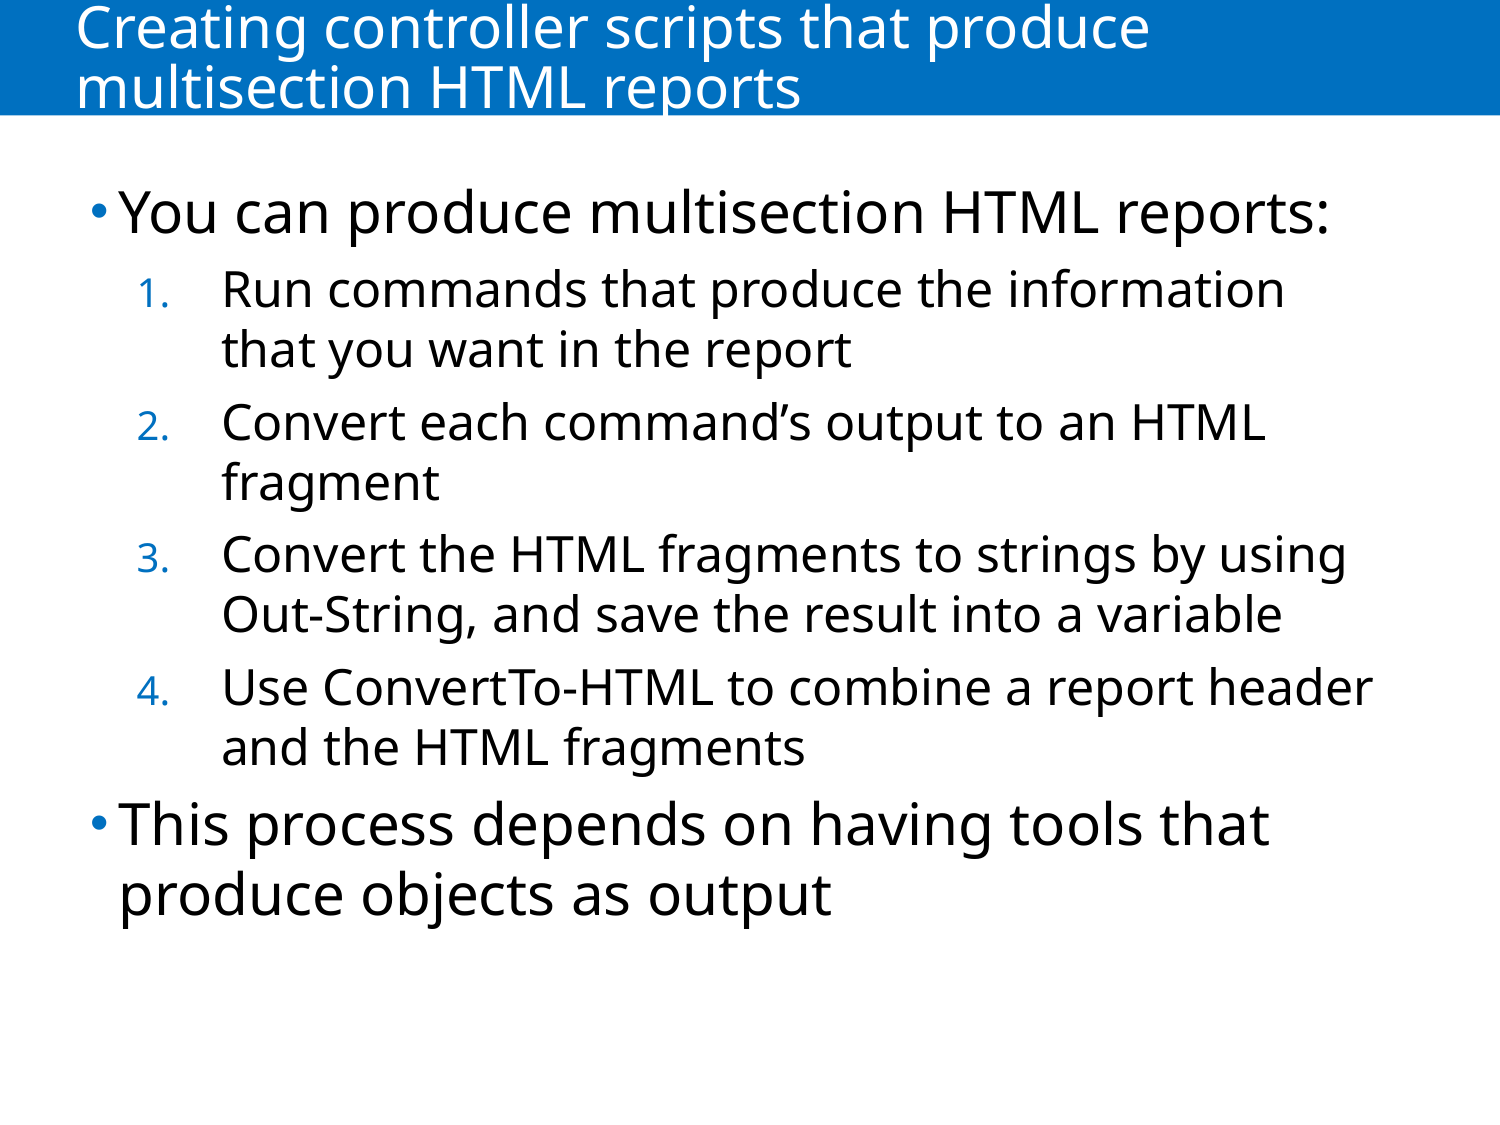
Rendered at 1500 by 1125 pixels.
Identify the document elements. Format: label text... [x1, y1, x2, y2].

title Creating controller scripts that produce multisection HTML reports [75, 0, 1462, 122]
text_box You can produce multisection HTML reports: Run commands that produce the information that you want in the report Convert each command’s output to an HTML fragment Convert the HTML fragments to strings by using Out-String, and save the result into a variable Use ConvertTo-HTML to combine a report header and the HTML fragments This process depends on having tools that produce objects as output [75, 167, 1408, 1012]
